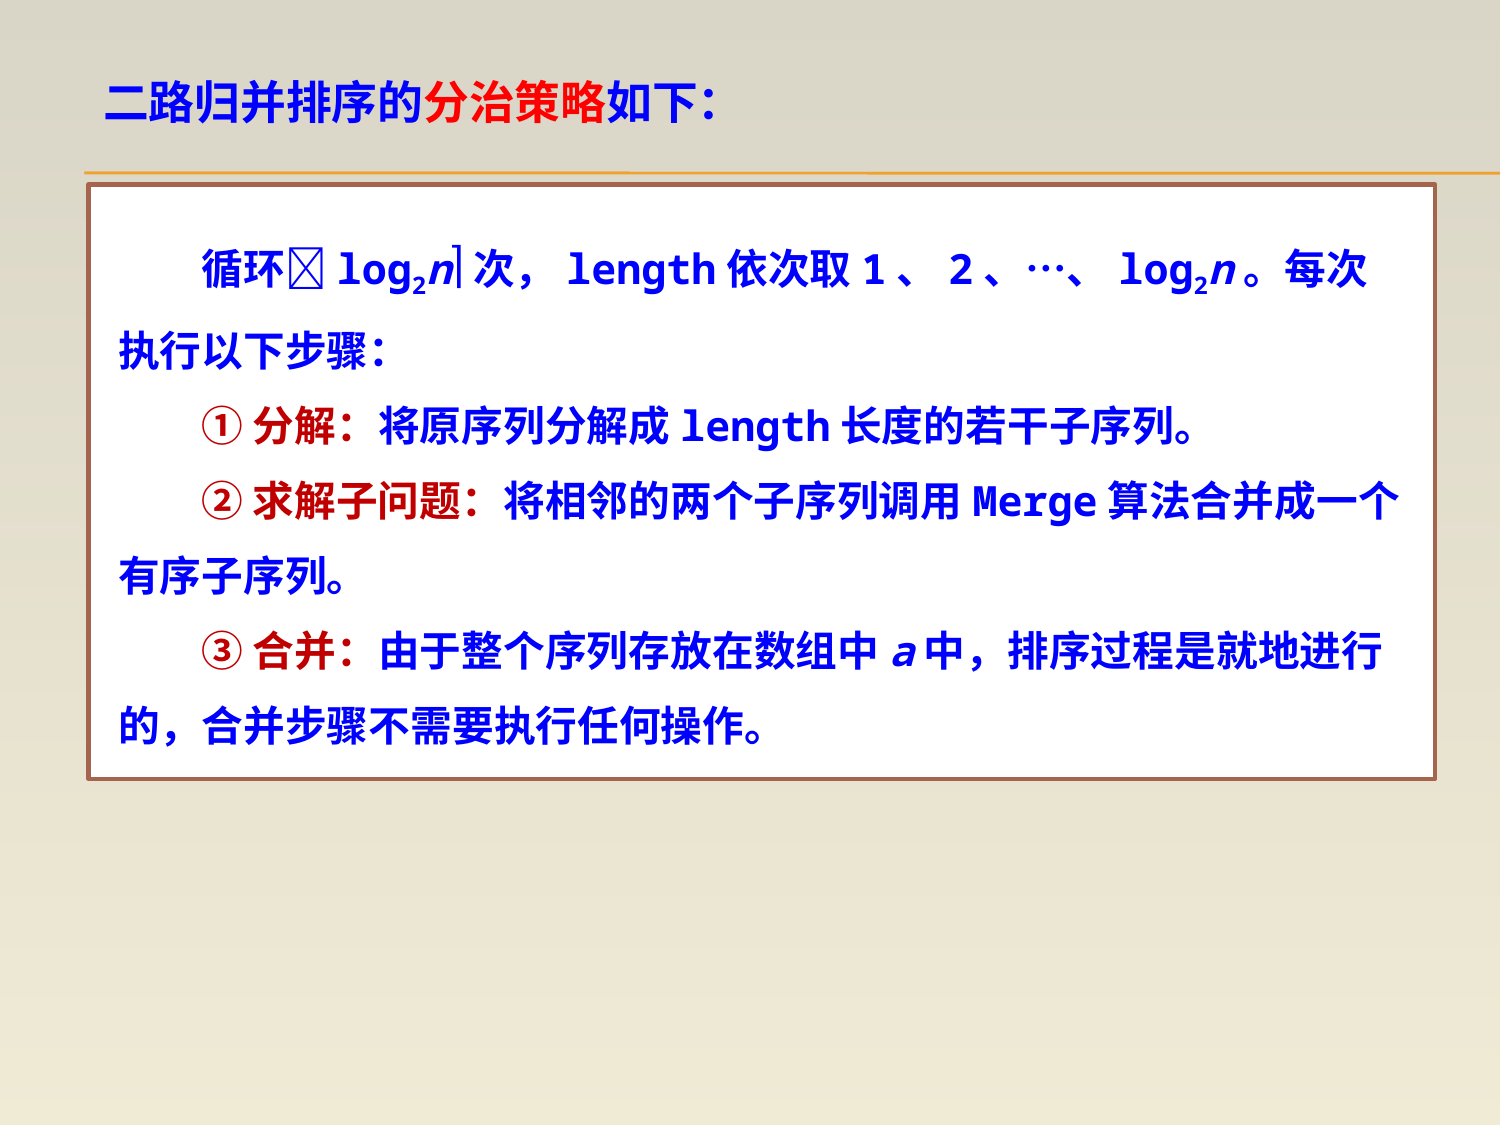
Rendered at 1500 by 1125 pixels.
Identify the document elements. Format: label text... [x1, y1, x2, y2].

text_box 二路归并排序的分治策略如下： [88, 66, 1152, 137]
text_box 循环log2n次，length依次取1、2、…、log2n。每次执行以下步骤： ① 分解：将原序列分解成length长度的若干子序列。 ② 求解子问题：将相邻的两个子序列调用Merge算法合并成一个有序子序列。 ③ 合并：由于整个序列存放在数组中a中，排序过程是就地进行的，合并步骤不需要执行任何操作。 [86, 182, 1437, 781]
